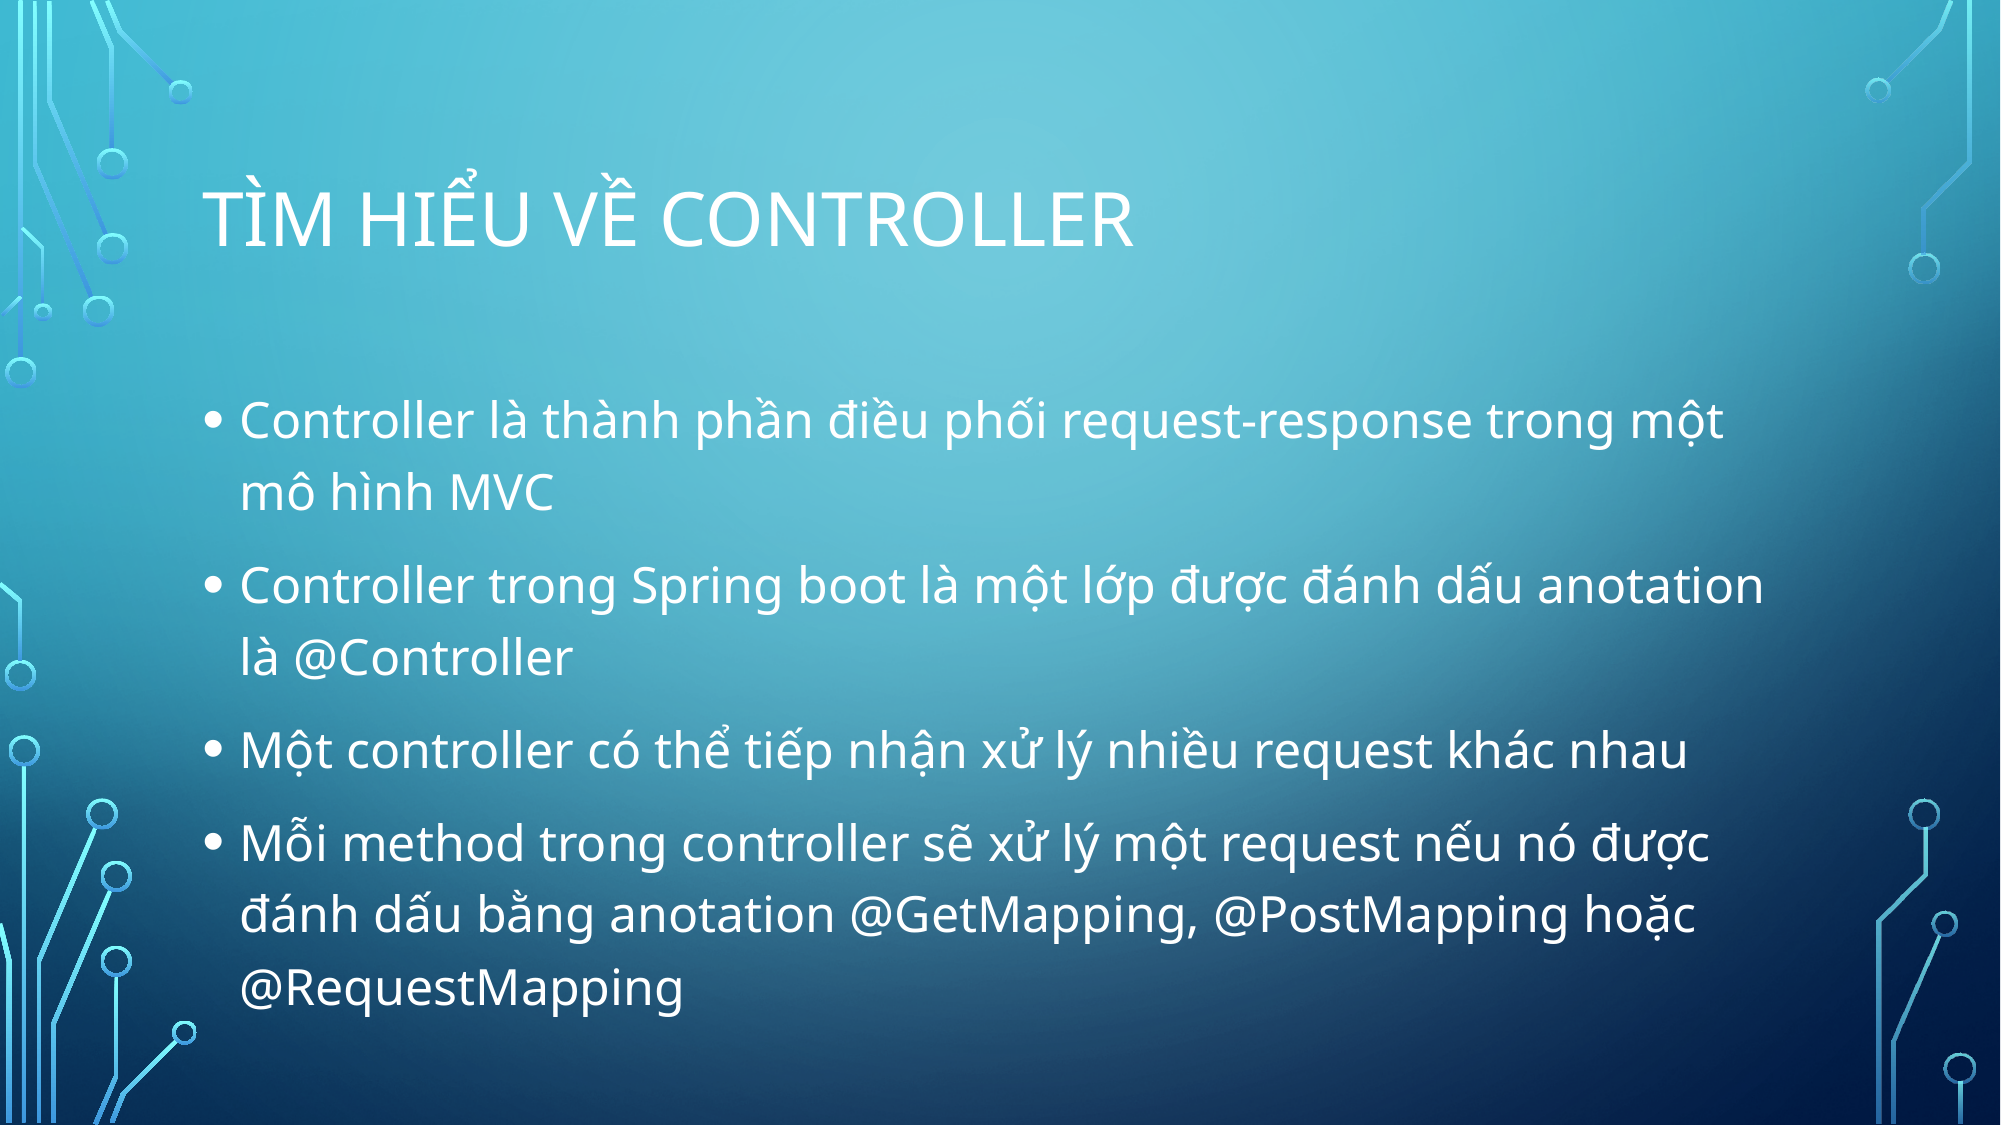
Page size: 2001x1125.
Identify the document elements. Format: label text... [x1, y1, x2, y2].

title Tìm hiểu về controller [187, 101, 1813, 344]
list Controller là thành phần điều phối request-response trong một mô hình MVC Controller trong Spring boot là một lớp được đánh dấu anotation là @Controller Một controller có thể tiếp nhận xử lý nhiều request khác nhau Mỗi method trong controller sẽ xử lý một request nếu nó được đánh dấu bằng anotation @GetMapping, @PostMapping hoặc @RequestMapping [187, 369, 1813, 950]
